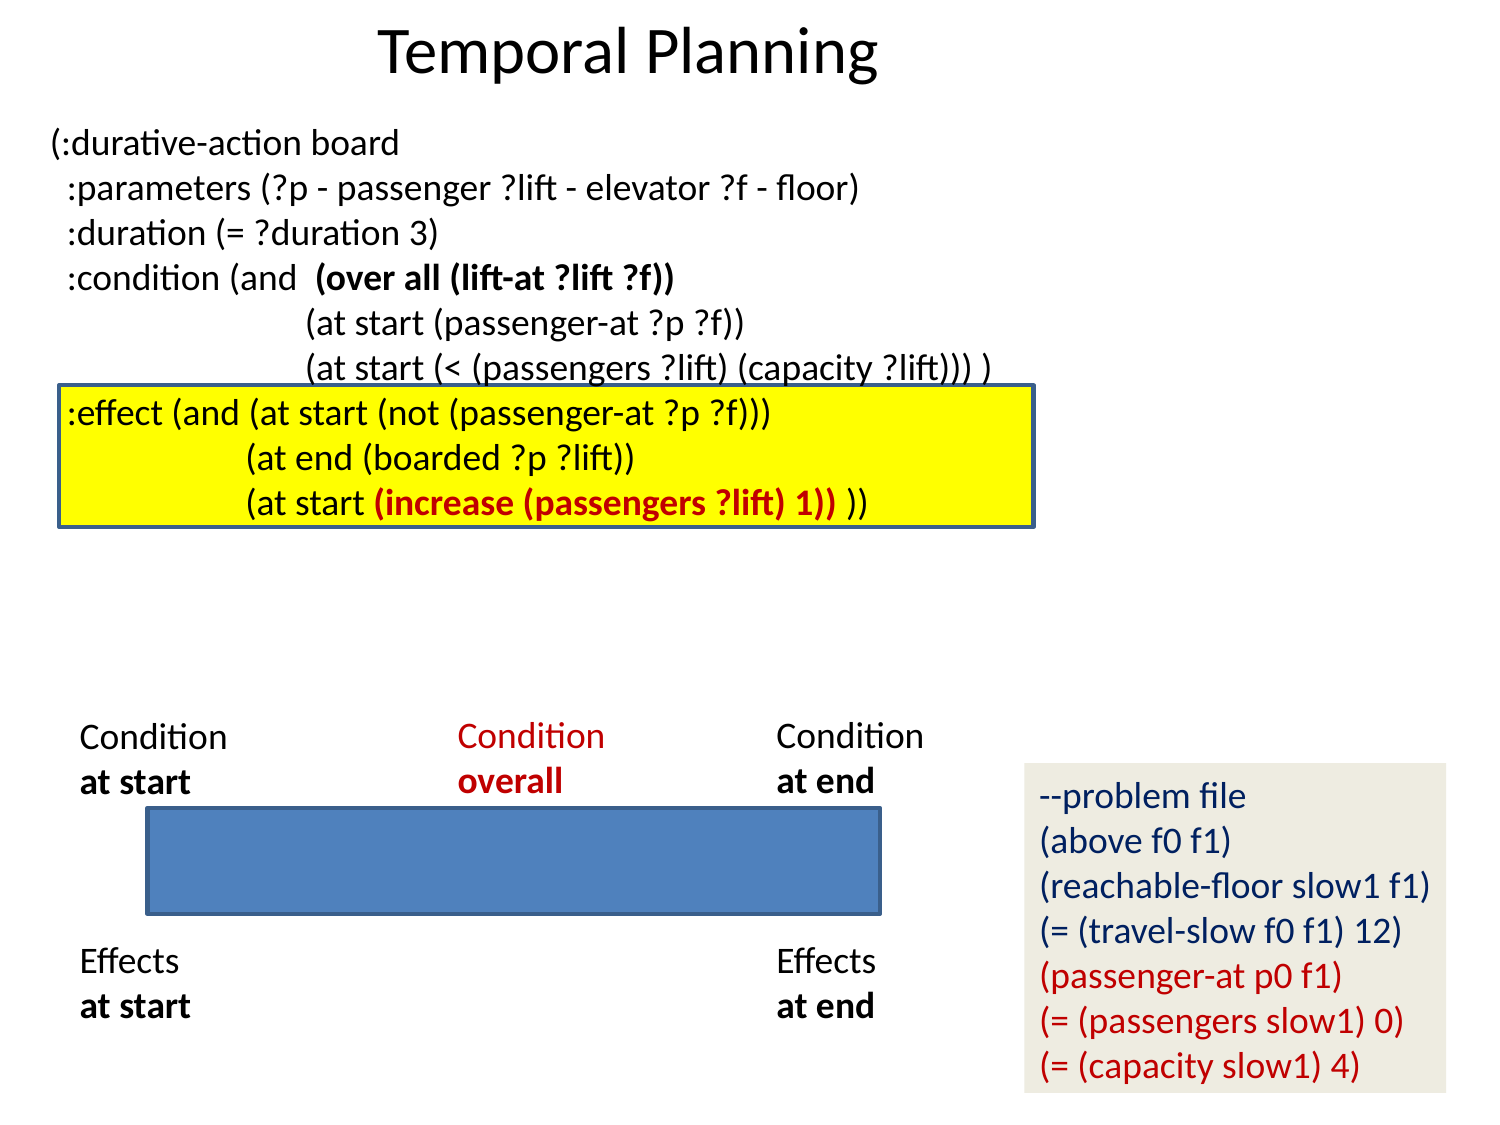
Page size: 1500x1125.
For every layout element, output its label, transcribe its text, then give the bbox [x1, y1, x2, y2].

text_box Temporal Planning [363, 0, 1418, 95]
text_box [145, 806, 882, 916]
text_box Condition overall [442, 704, 644, 809]
text_box Condition at end [761, 704, 963, 809]
text_box Condition at start [64, 704, 266, 810]
text_box (:durative-action board :parameters (?p - passenger ?lift - elevator ?f - floor) :duration (= ?duration 3) :condition (and (over all (lift-at ?lift ?f)) (at start (passenger-at ?p ?f)) (at start (< (passengers ?lift) (capacity ?lift))) ) :effect (and (at start (not (passenger-at ?p ?f))) (at end (boarded ?p ?lift)) (at start (increase (passengers ?lift) 1)) )) [35, 110, 1477, 575]
text_box Effects at end [761, 928, 963, 1034]
text_box Effects at start [64, 928, 266, 1034]
text_box --problem file (above f0 f1) (reachable-floor slow1 f1) (= (travel-slow f0 f1) 12) (passenger-at p0 f1) (= (passengers slow1) 0) (= (capacity slow1) 4) [1024, 763, 1447, 1093]
